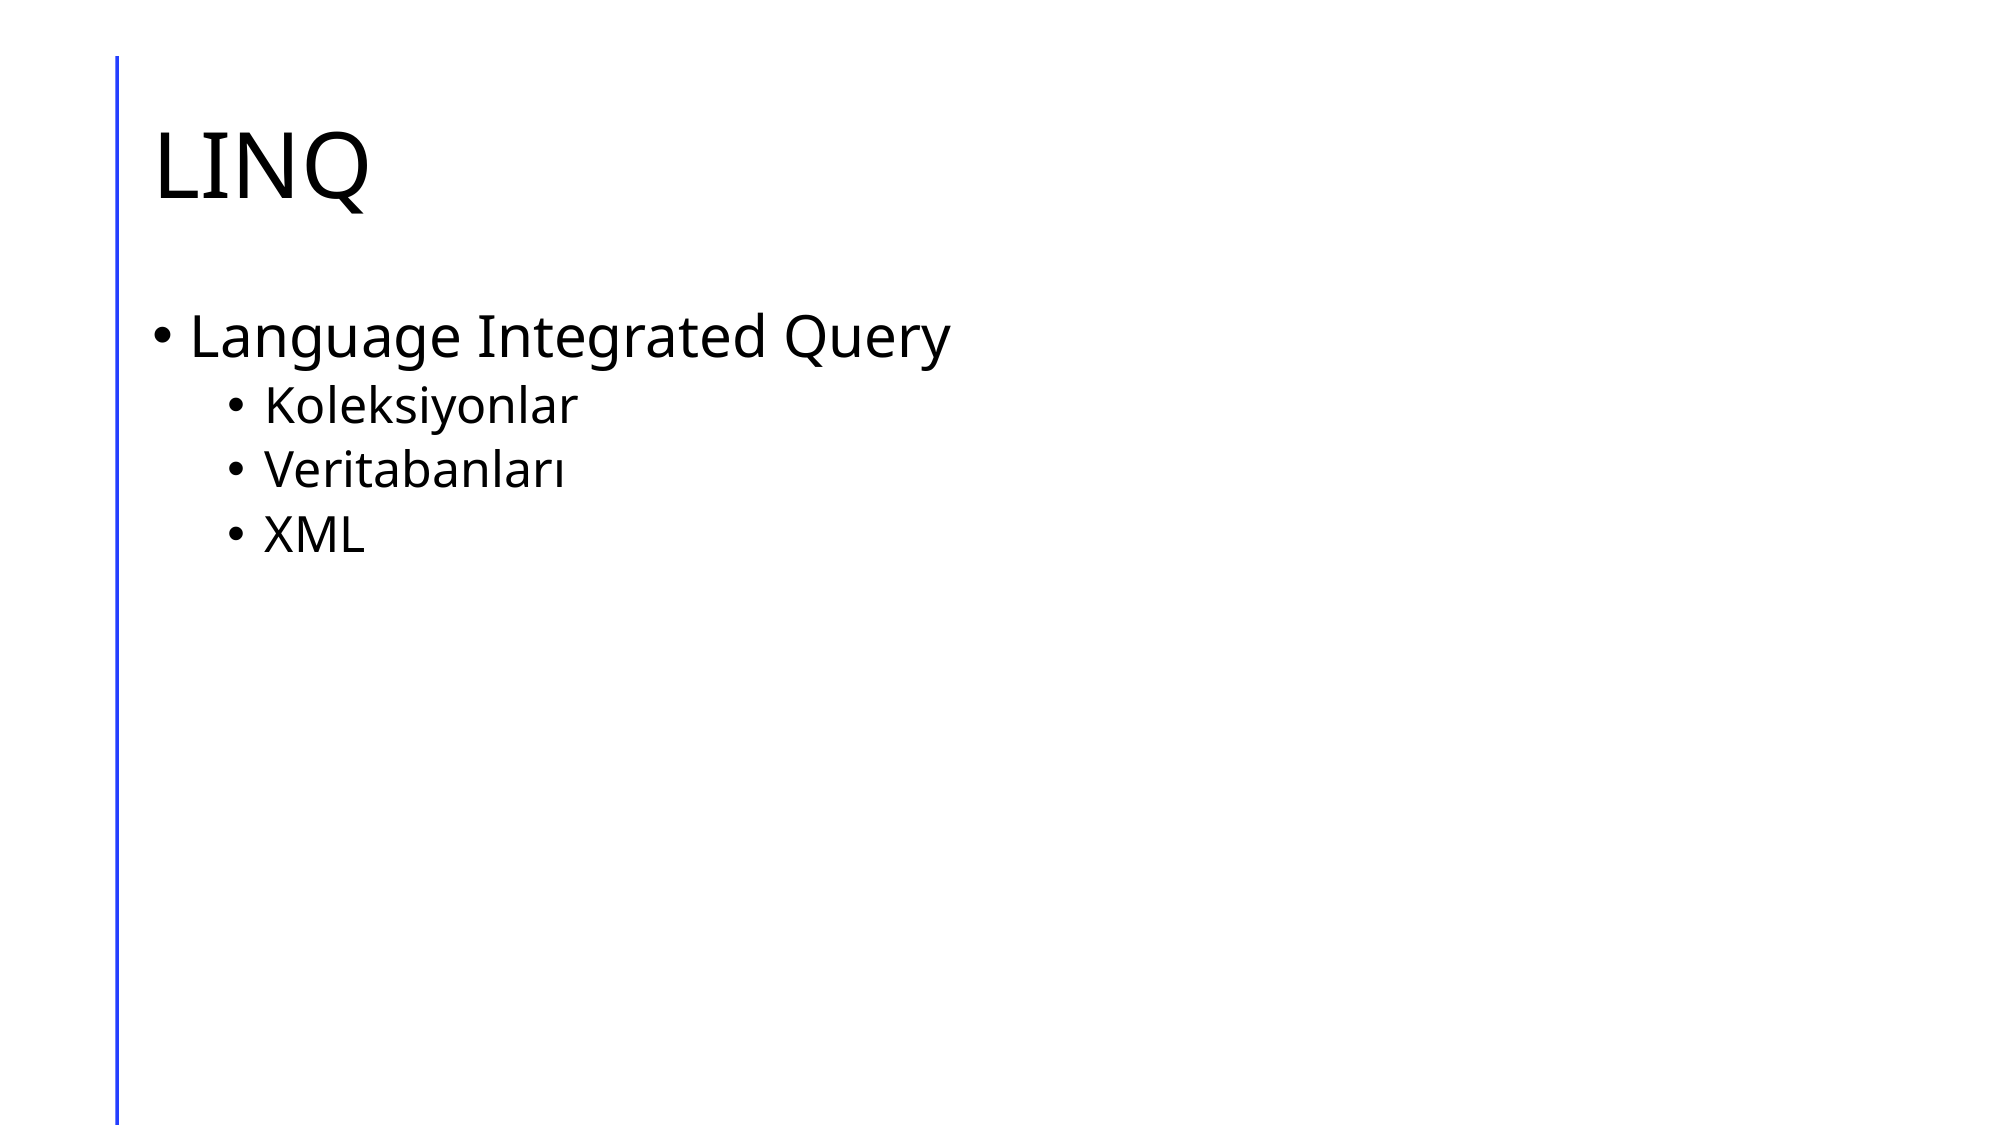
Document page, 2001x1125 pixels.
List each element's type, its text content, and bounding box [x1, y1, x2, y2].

title LINQ [137, 59, 1863, 278]
list Language Integrated Query Koleksiyonlar Veritabanları XML [137, 299, 1863, 1014]
